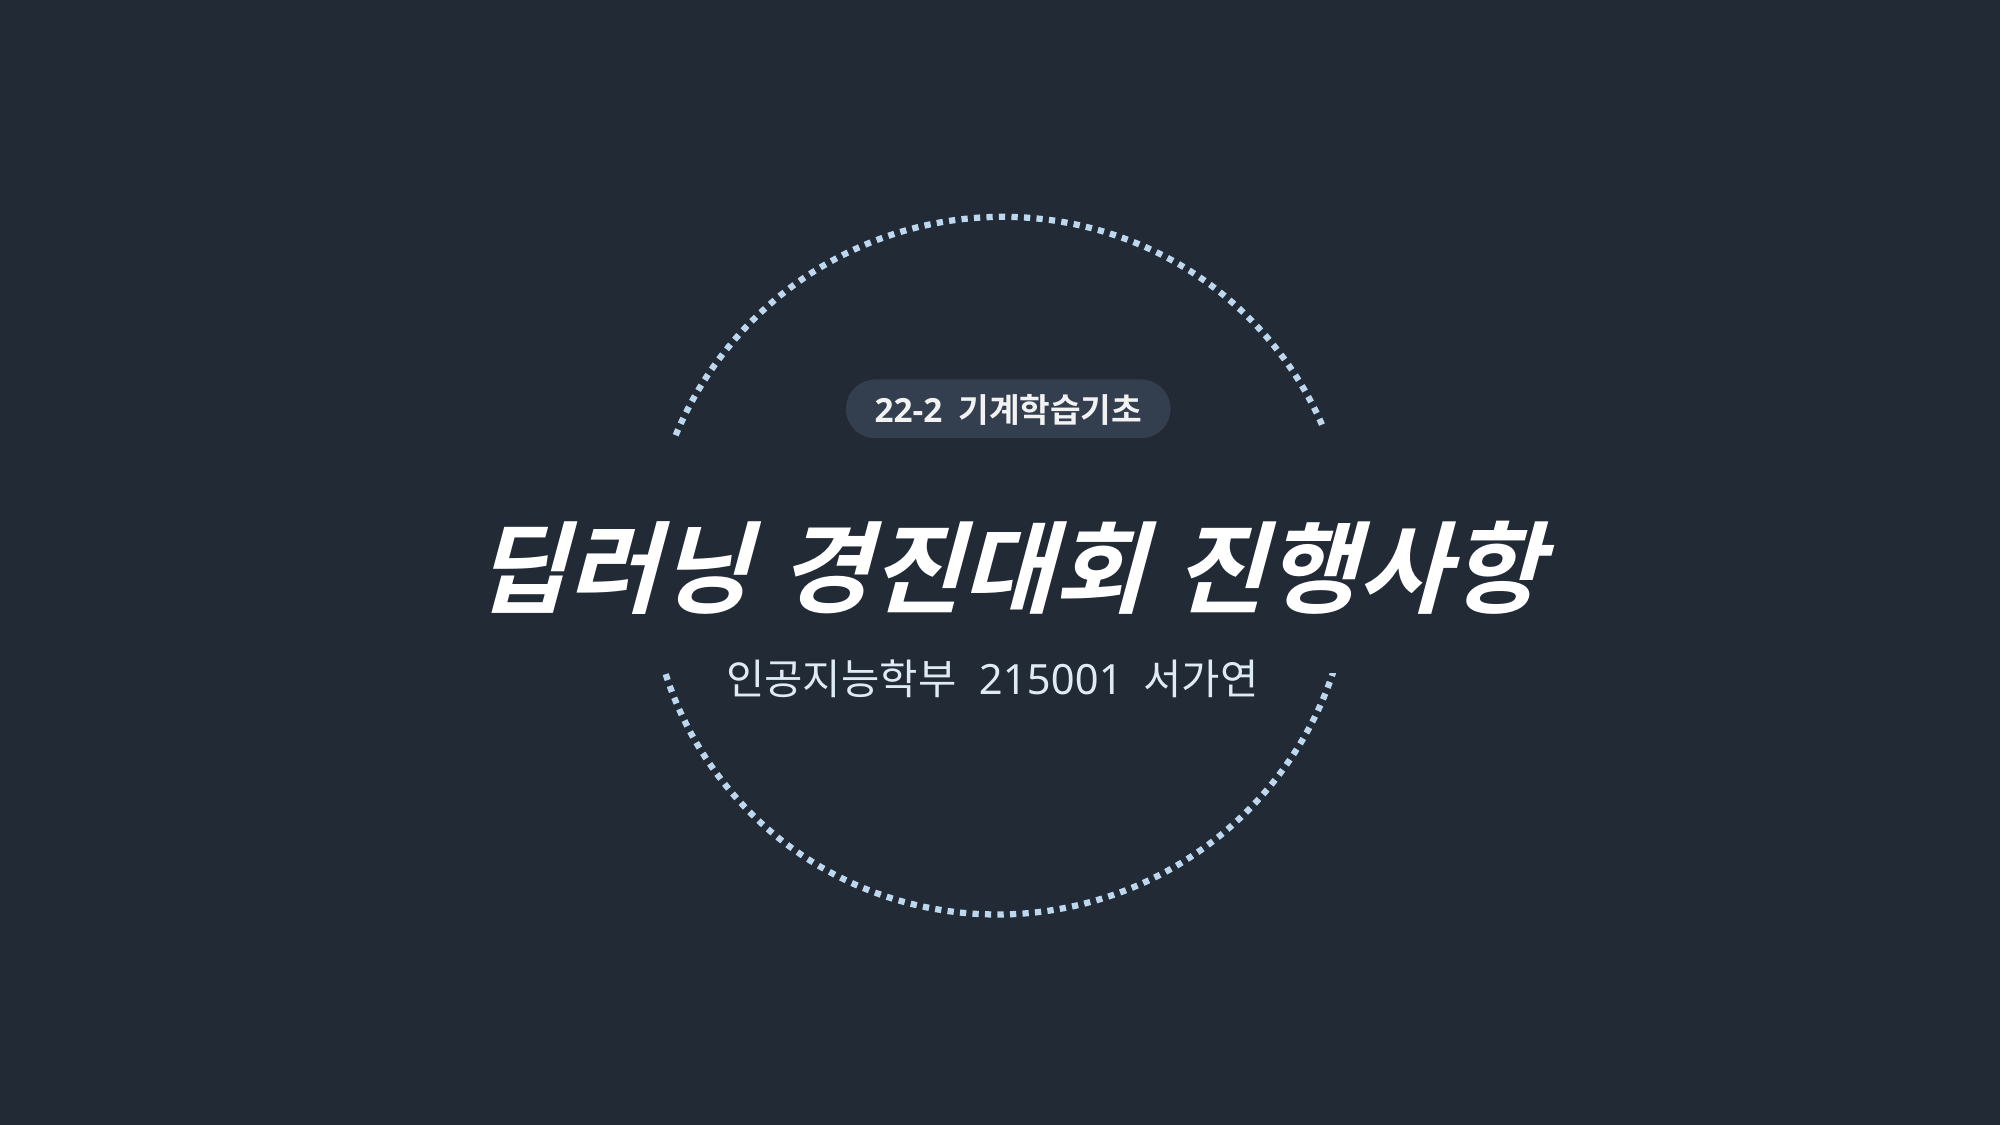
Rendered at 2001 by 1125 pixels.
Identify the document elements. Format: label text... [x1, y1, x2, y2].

text_box 딥러닝 경진대회 진행사항 [459, 438, 1558, 673]
text_box [664, 673, 1334, 916]
text_box [674, 216, 1323, 438]
text_box 인공지능학부 215001 서가연 [711, 645, 1274, 710]
text_box 22-2 기계학습기초 [844, 378, 1172, 440]
